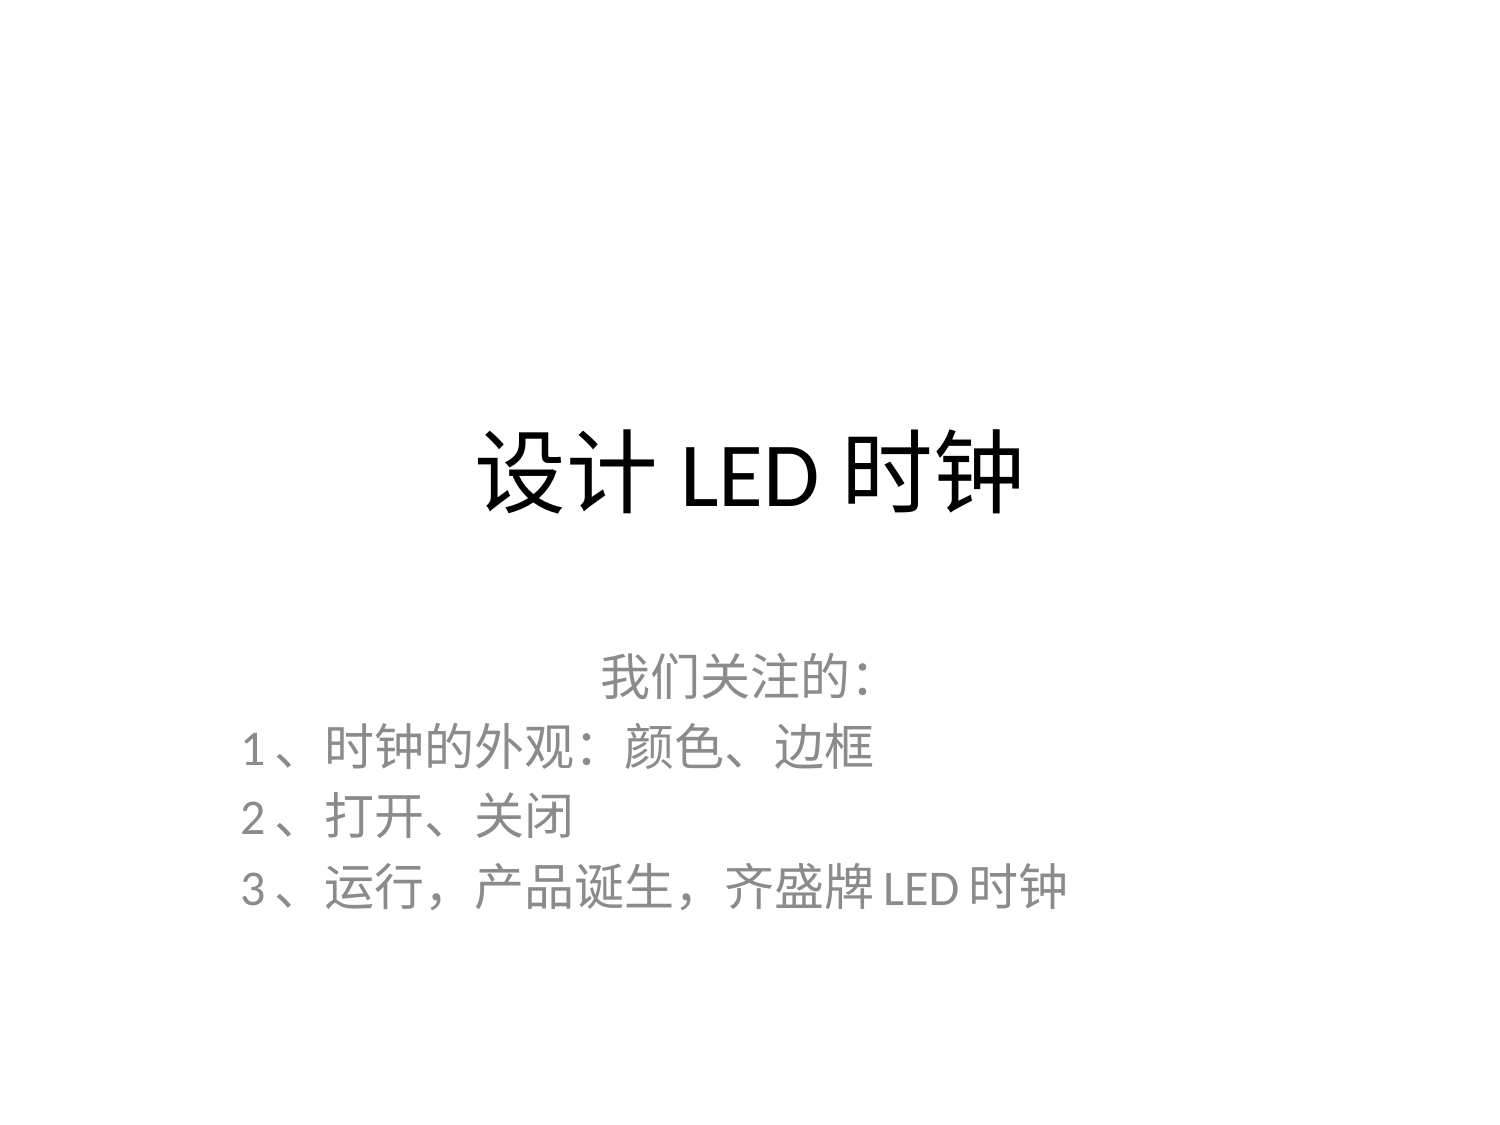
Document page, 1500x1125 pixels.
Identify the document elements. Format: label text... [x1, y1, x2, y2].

subtitle 我们关注的： 1、时钟的外观：颜色、边框 2、打开、关闭 3、运行，产品诞生，齐盛牌LED时钟 [225, 637, 1275, 925]
title 设计LED时钟 [112, 349, 1388, 591]
